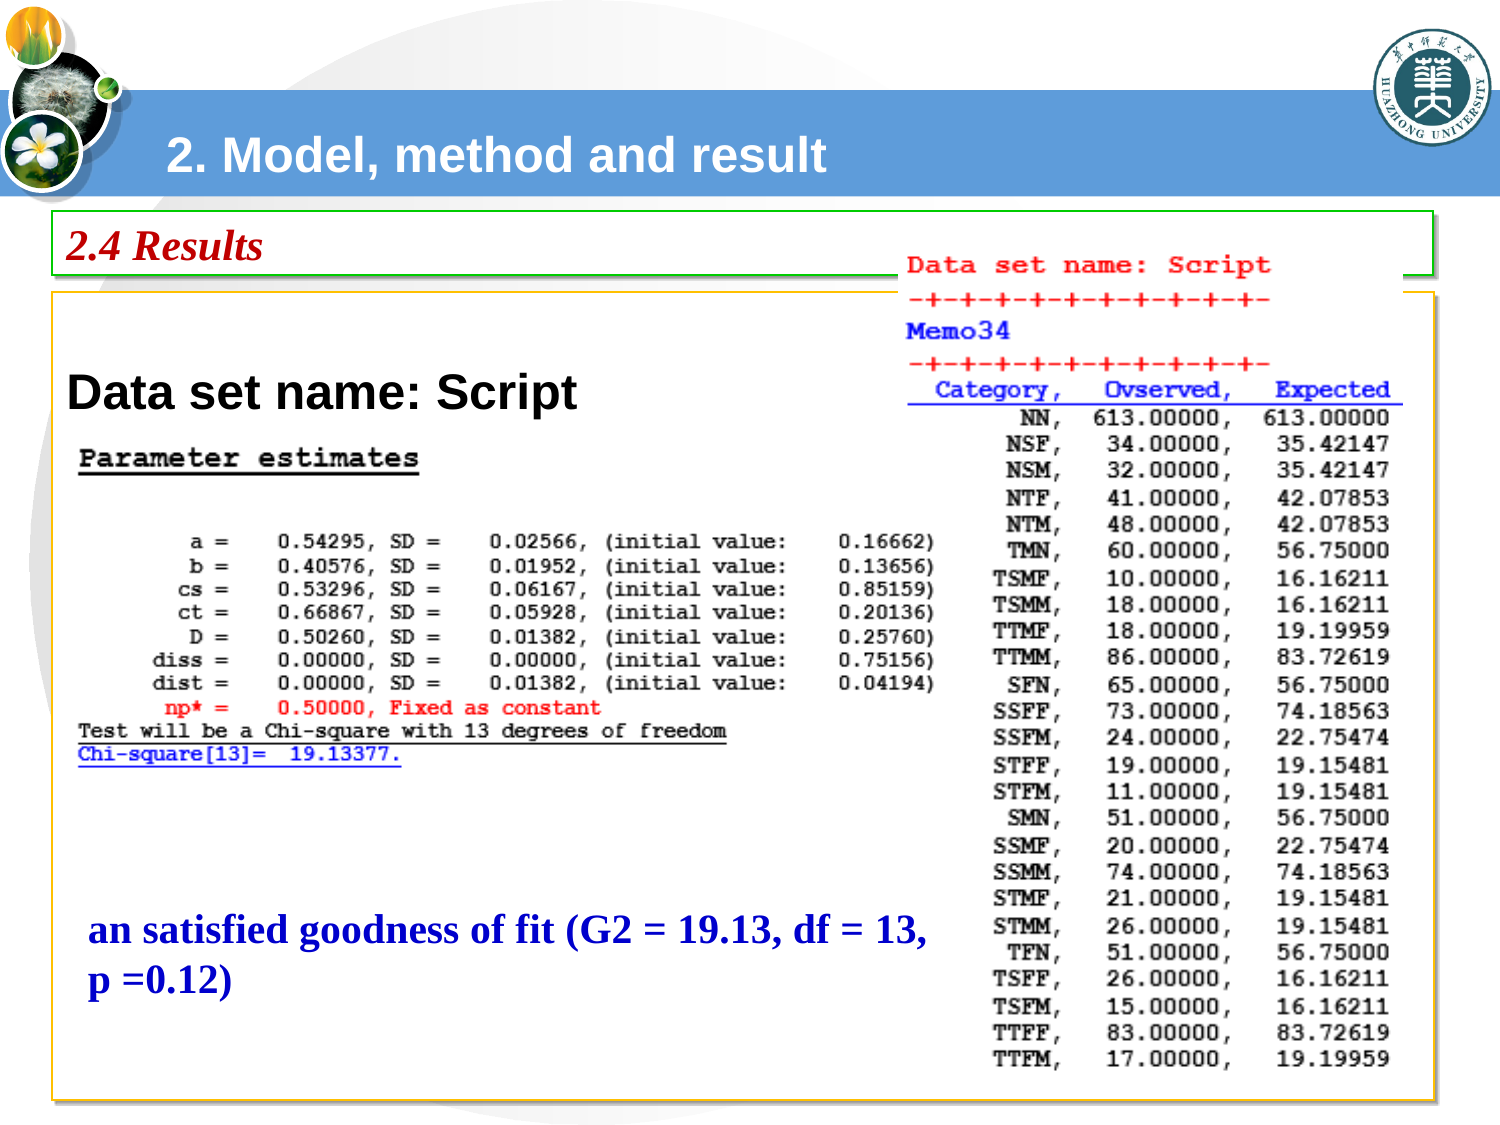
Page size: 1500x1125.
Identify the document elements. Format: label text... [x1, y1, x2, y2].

title 2. Model, method and result [151, 97, 1220, 207]
picture [5, 6, 62, 65]
picture [1369, 26, 1494, 151]
text_box Data set name: Script [51, 292, 1434, 1100]
text_box an satisfied goodness of fit (G2 = 19.13, df = 13, p =0.12) [73, 894, 892, 1010]
text_box 2.4 Results [51, 211, 1433, 275]
picture [74, 242, 1403, 1083]
picture [4, 114, 79, 189]
picture [97, 77, 119, 100]
picture [12, 52, 108, 147]
